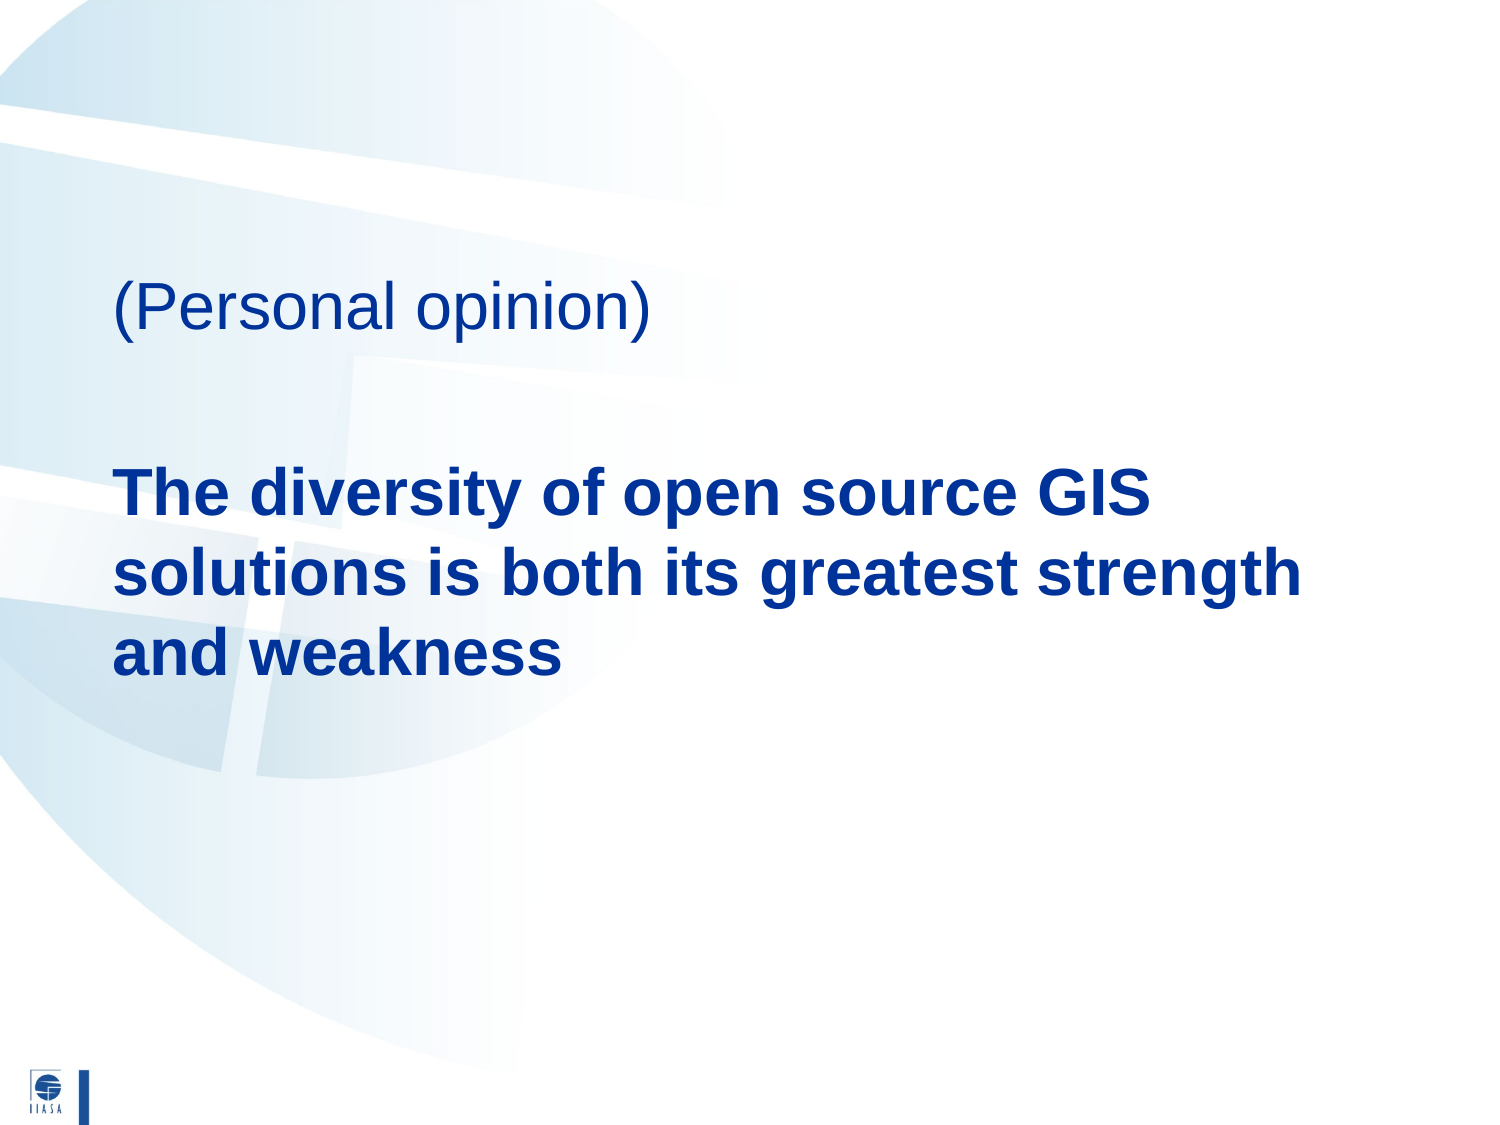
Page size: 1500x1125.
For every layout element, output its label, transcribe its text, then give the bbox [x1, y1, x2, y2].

list (Personal opinion) The diversity of open source GIS solutions is both its greatest strength and weakness [111, 262, 1425, 1006]
picture [0, 0, 1500, 1125]
